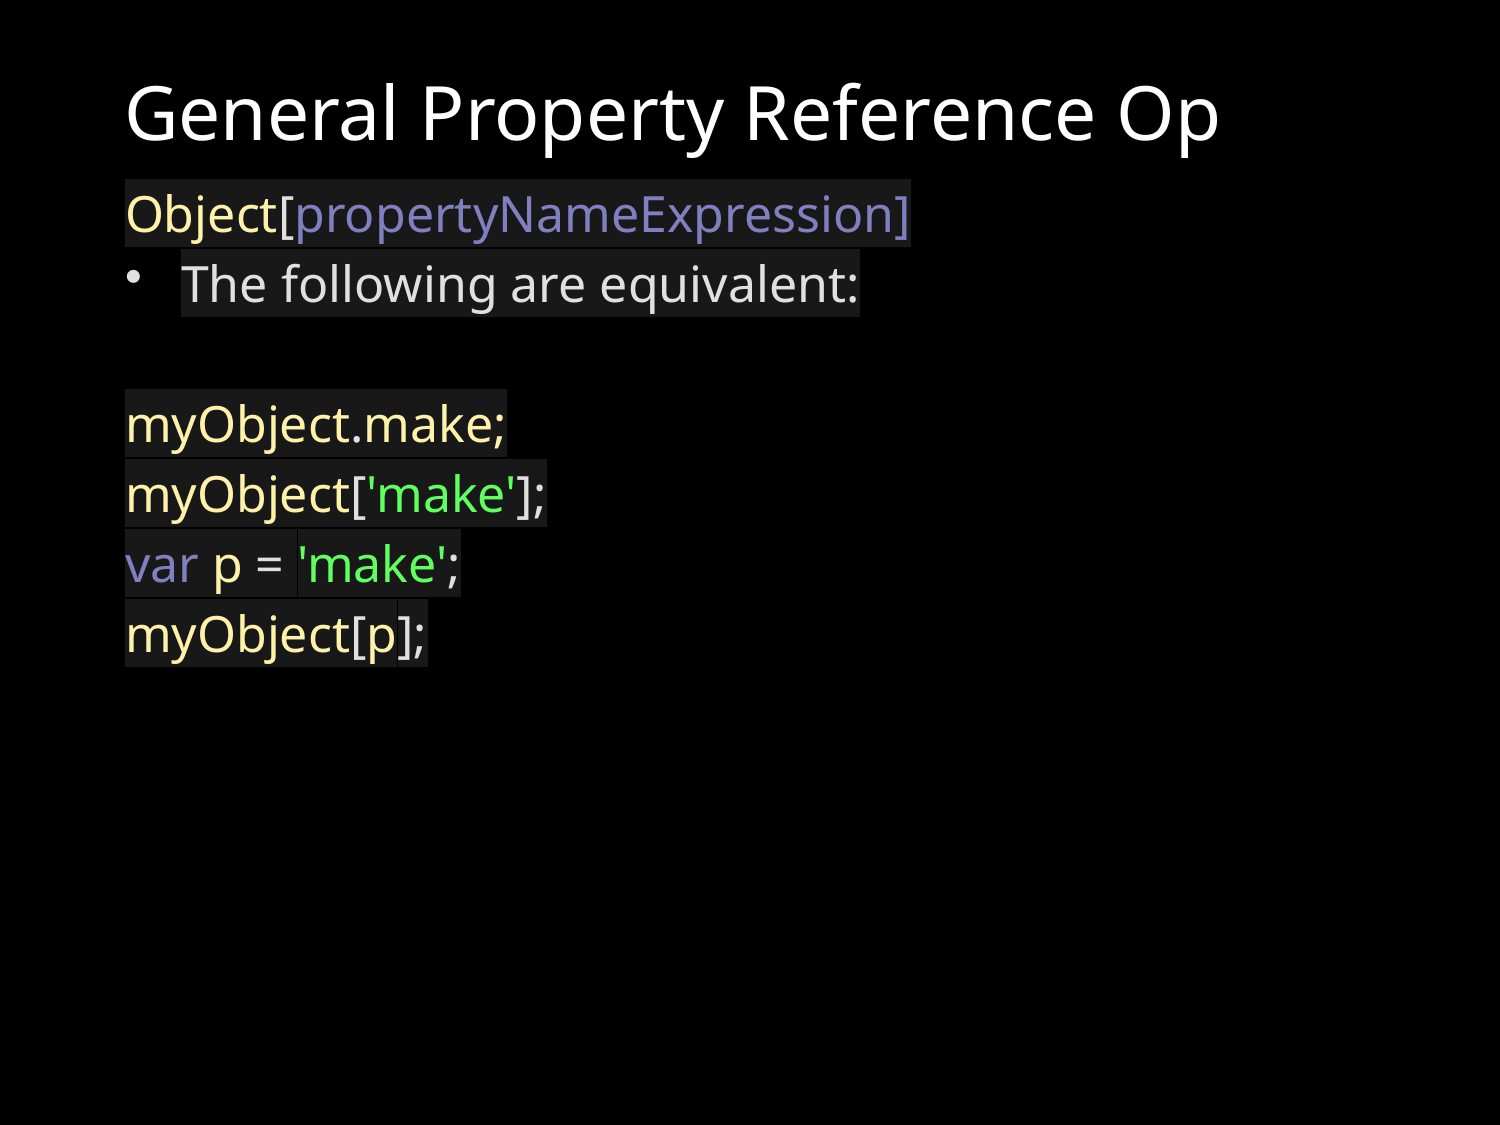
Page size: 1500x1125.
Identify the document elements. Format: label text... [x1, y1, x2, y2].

list Object[propertyNameExpression] The following are equivalent: myObject.make; myObject['make']; var p = 'make'; myObject[p]; [124, 174, 1476, 1013]
title General Property Reference Op [123, 2, 1430, 163]
